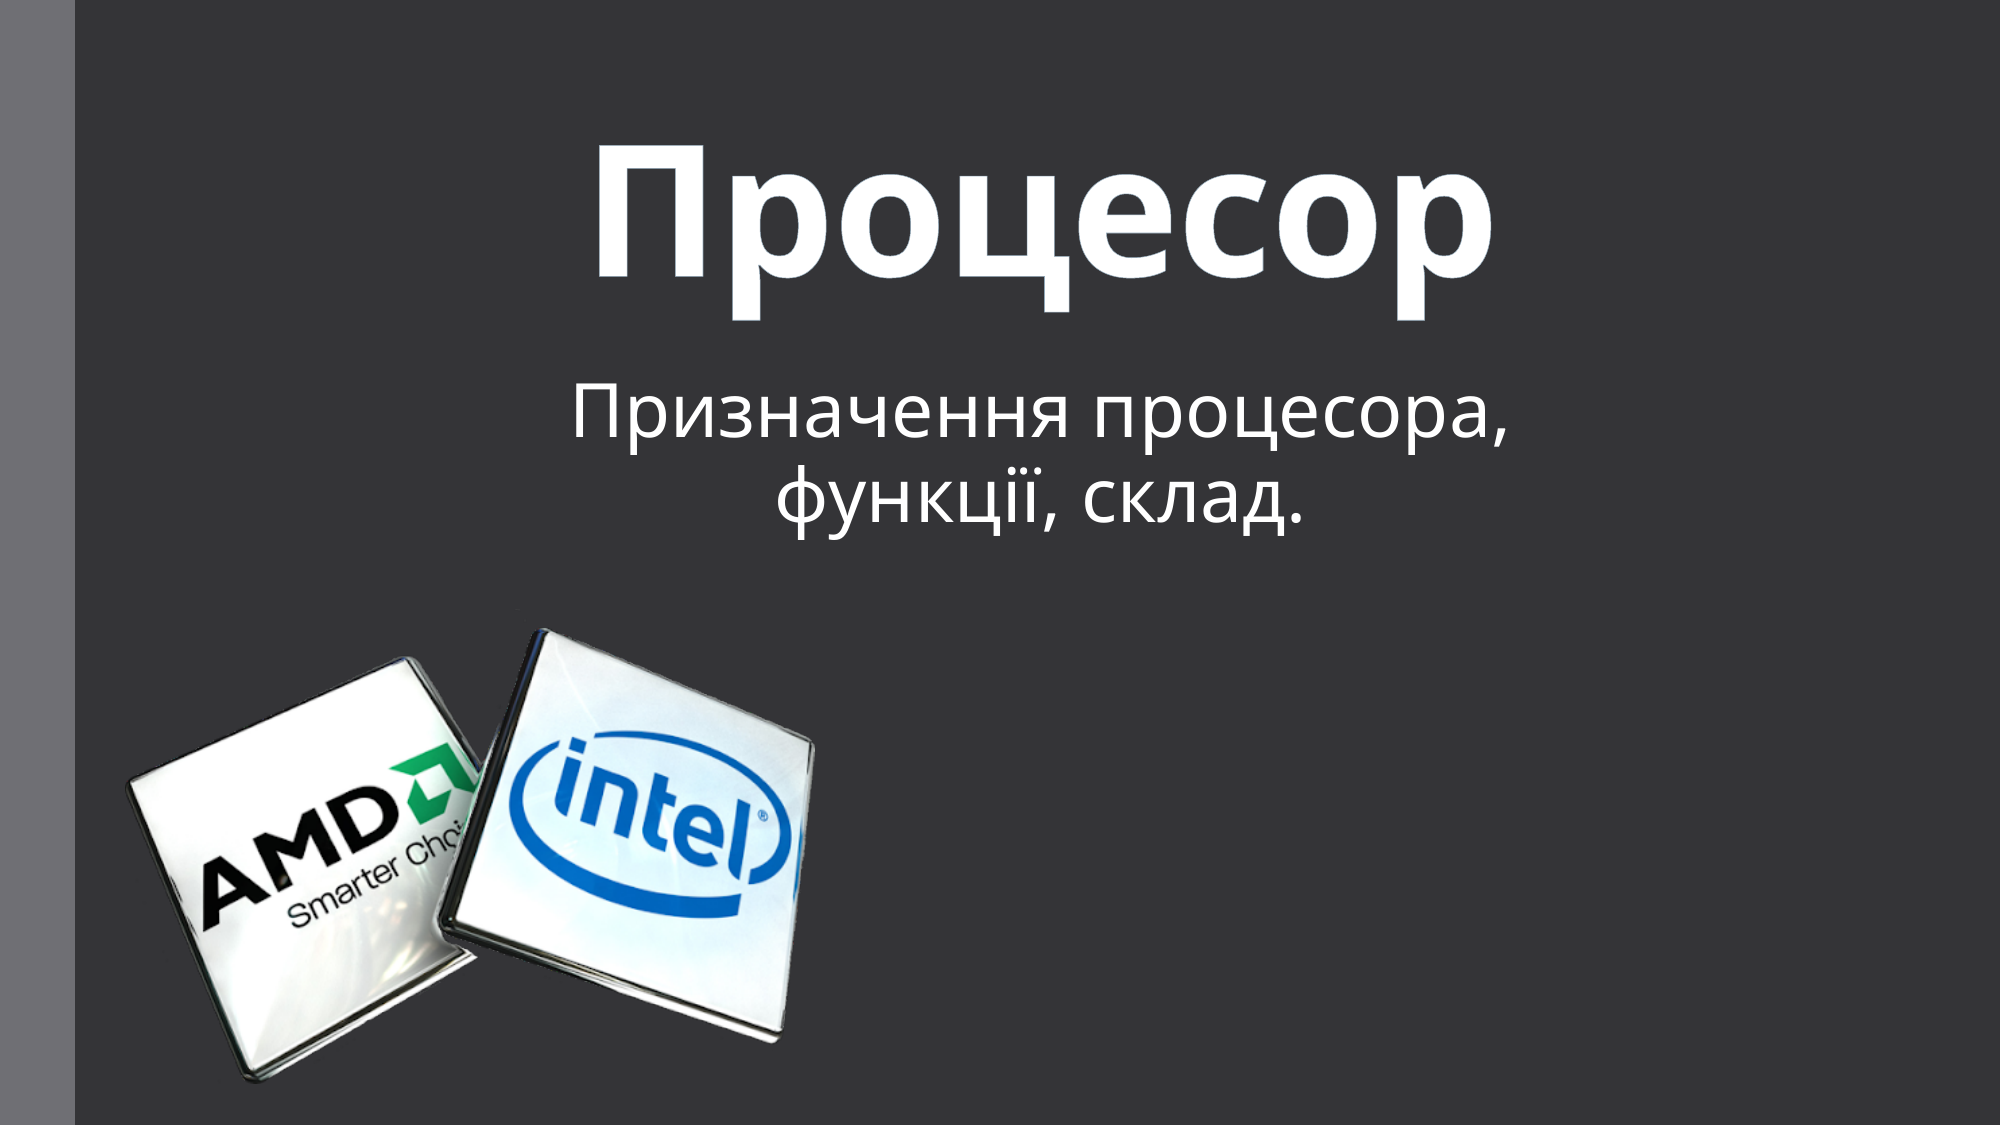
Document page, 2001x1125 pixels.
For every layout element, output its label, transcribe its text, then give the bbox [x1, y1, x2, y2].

subtitle Призначення процесора, функції, склад. [517, 361, 1566, 545]
picture [125, 609, 816, 1084]
title Процесор [397, 137, 1685, 322]
